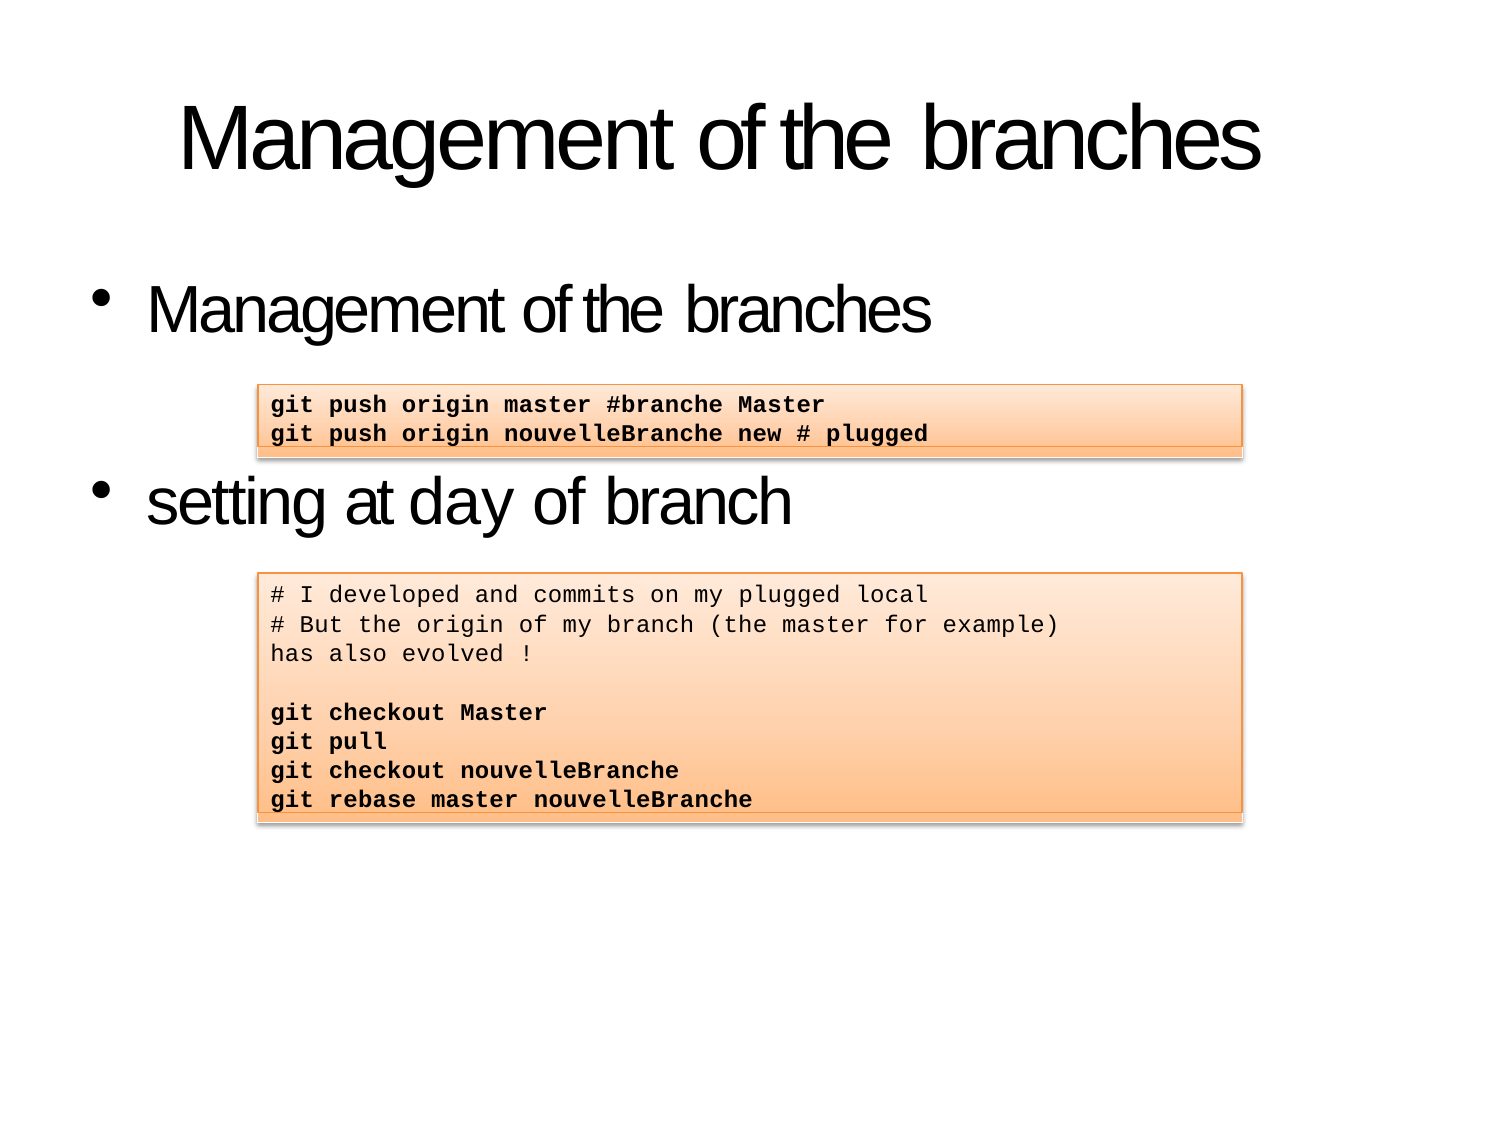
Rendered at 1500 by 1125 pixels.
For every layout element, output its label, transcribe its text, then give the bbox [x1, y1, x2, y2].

text_box # I developed and commits on my plugged local # But the origin of my branch (the master for example) has also evolved ! git checkout Master git pull git checkout nouvelleBranche git rebase master nouvelleBranche [257, 573, 1243, 813]
text_box git push origin master #branche Master git push origin nouvelleBranche new # plugged [257, 384, 1243, 447]
text_box Management of the branches [87, 263, 1151, 346]
title Management of the branches [174, 75, 1275, 266]
text_box [248, 380, 1036, 475]
text_box [1036, 380, 1250, 468]
text_box [248, 570, 1124, 839]
text_box [257, 447, 1243, 457]
text_box [257, 813, 1243, 822]
text_box setting at day of branch [87, 455, 1100, 538]
text_box [249, 568, 1250, 833]
